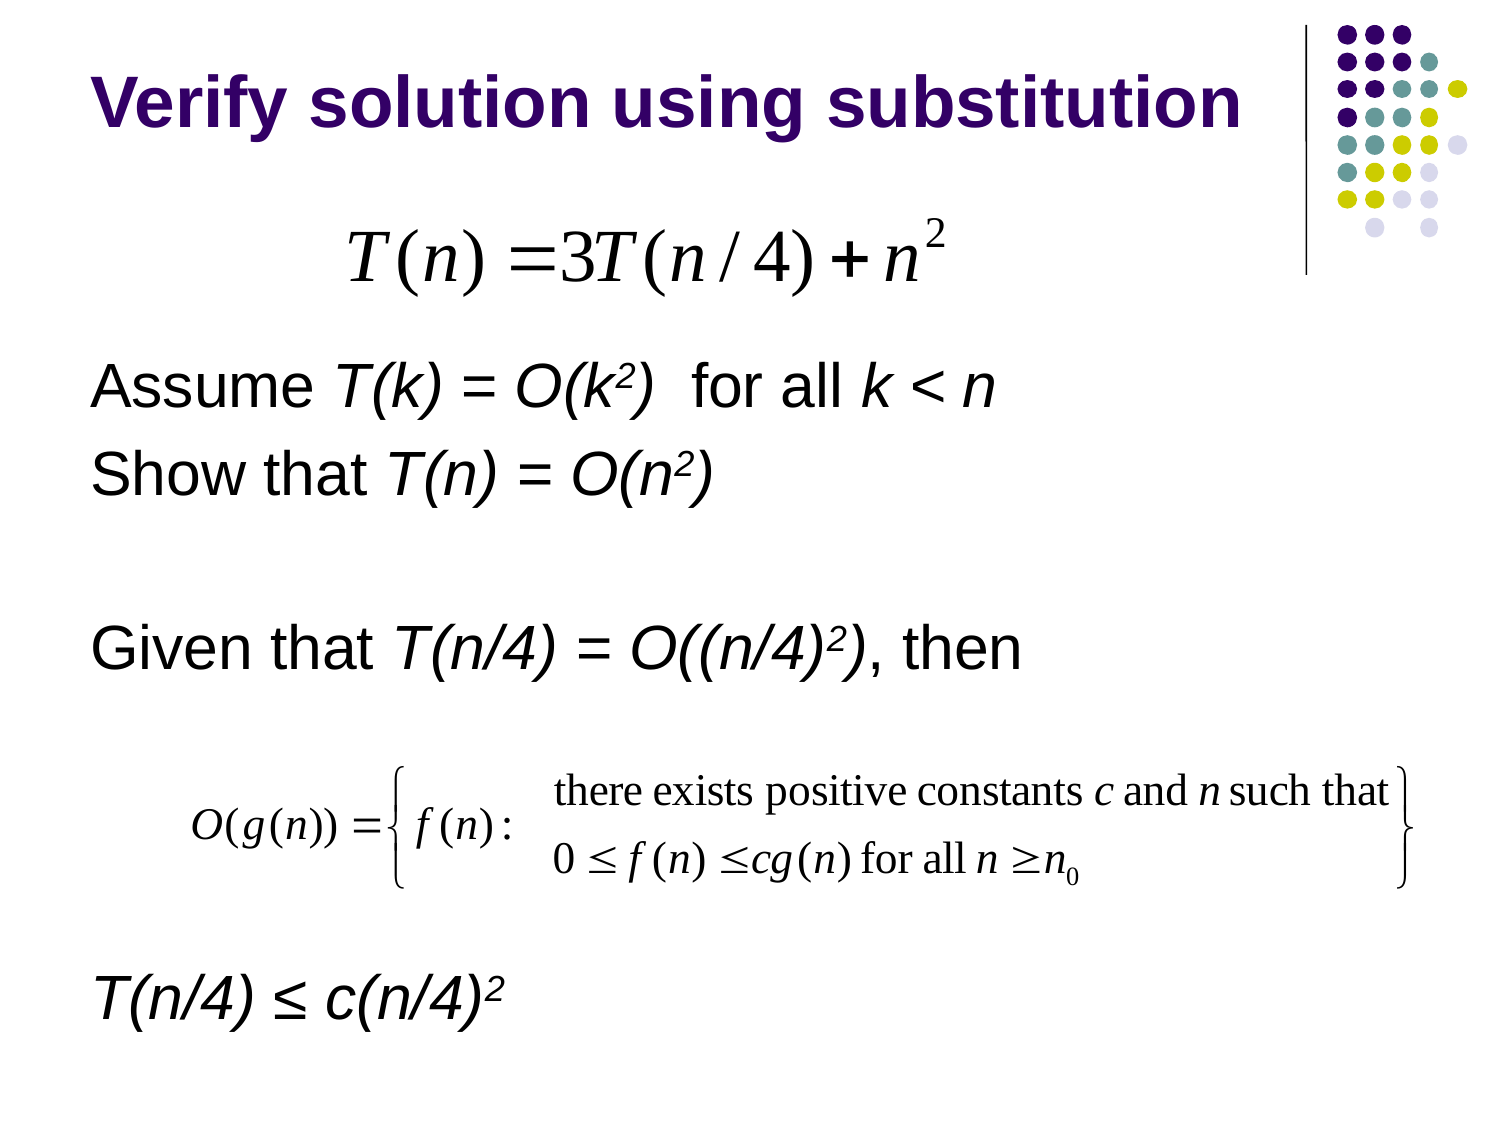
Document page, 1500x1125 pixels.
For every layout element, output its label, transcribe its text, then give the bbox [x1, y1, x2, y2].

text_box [184, 755, 1426, 901]
title Verify solution using substitution [75, 20, 1313, 150]
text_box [337, 199, 963, 313]
list Assume T(k) = O(k2) for all k < n Show that T(n) = O(n2) Given that T(n/4) = O((n/4)2), then T(n/4) ≤ c(n/4)2 [75, 337, 1425, 956]
